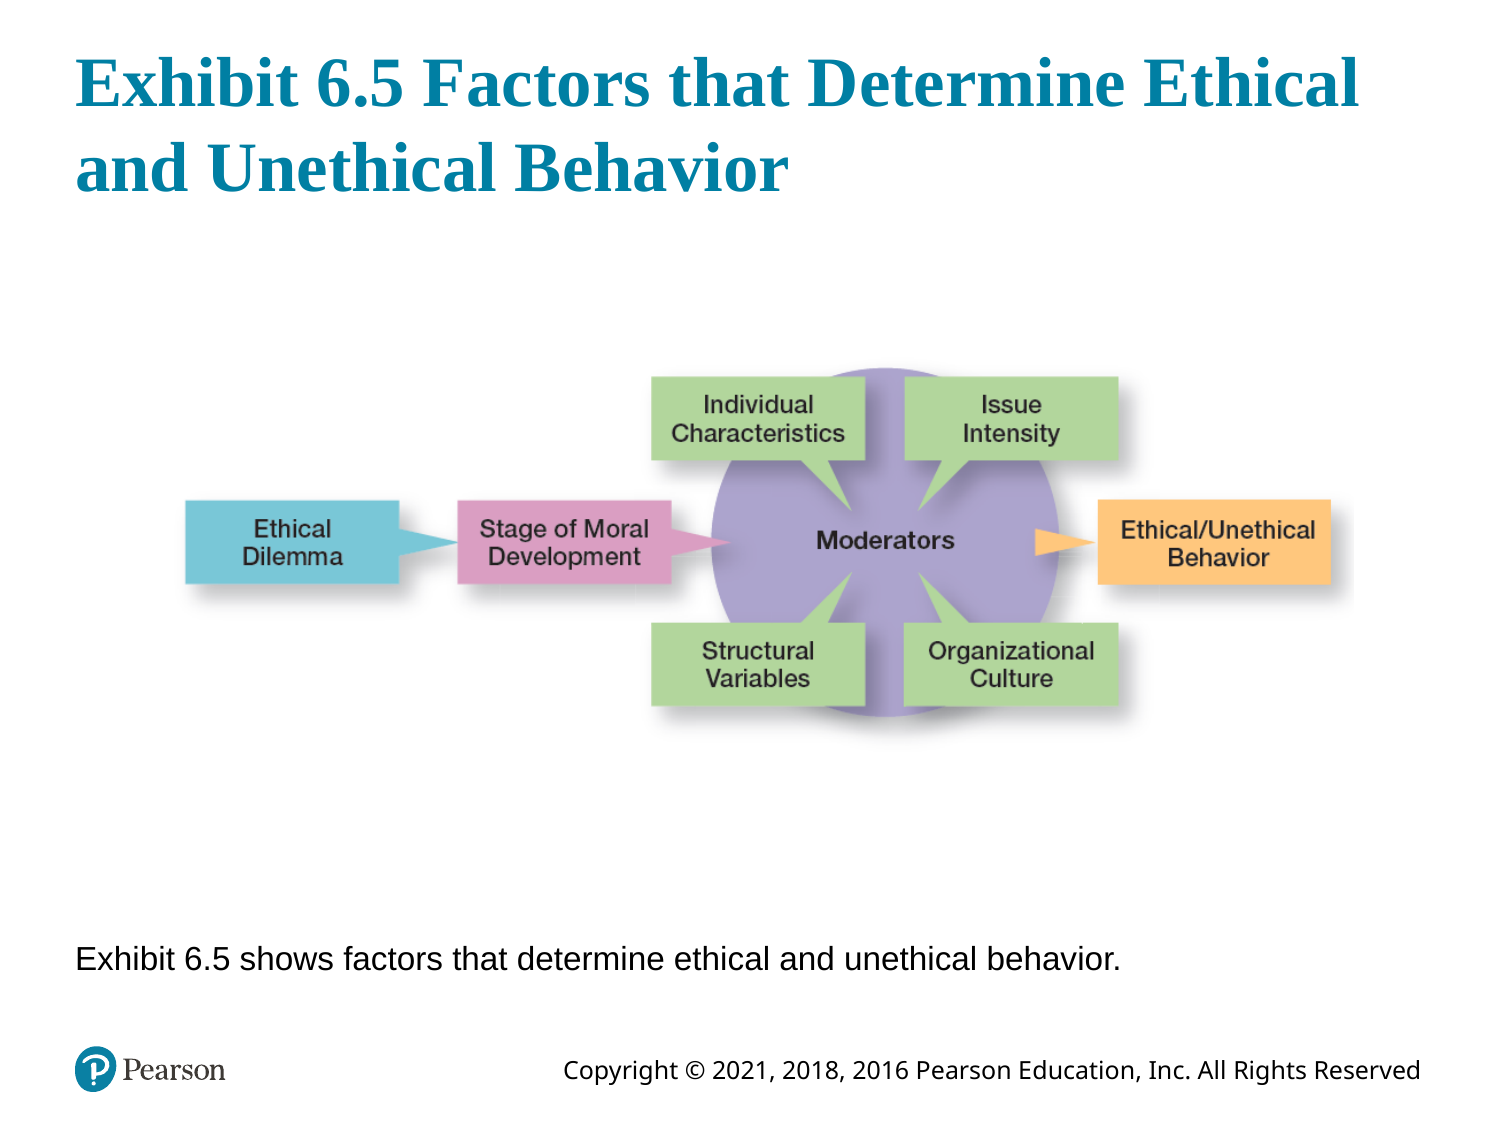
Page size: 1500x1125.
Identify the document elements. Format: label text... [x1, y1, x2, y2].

list Exhibit 6.5 shows factors that determine ethical and unethical behavior. [75, 937, 1425, 1000]
picture [147, 312, 1354, 800]
title Exhibit 6.5 Factors that Determine Ethical and Unethical Behavior [75, 35, 1425, 216]
